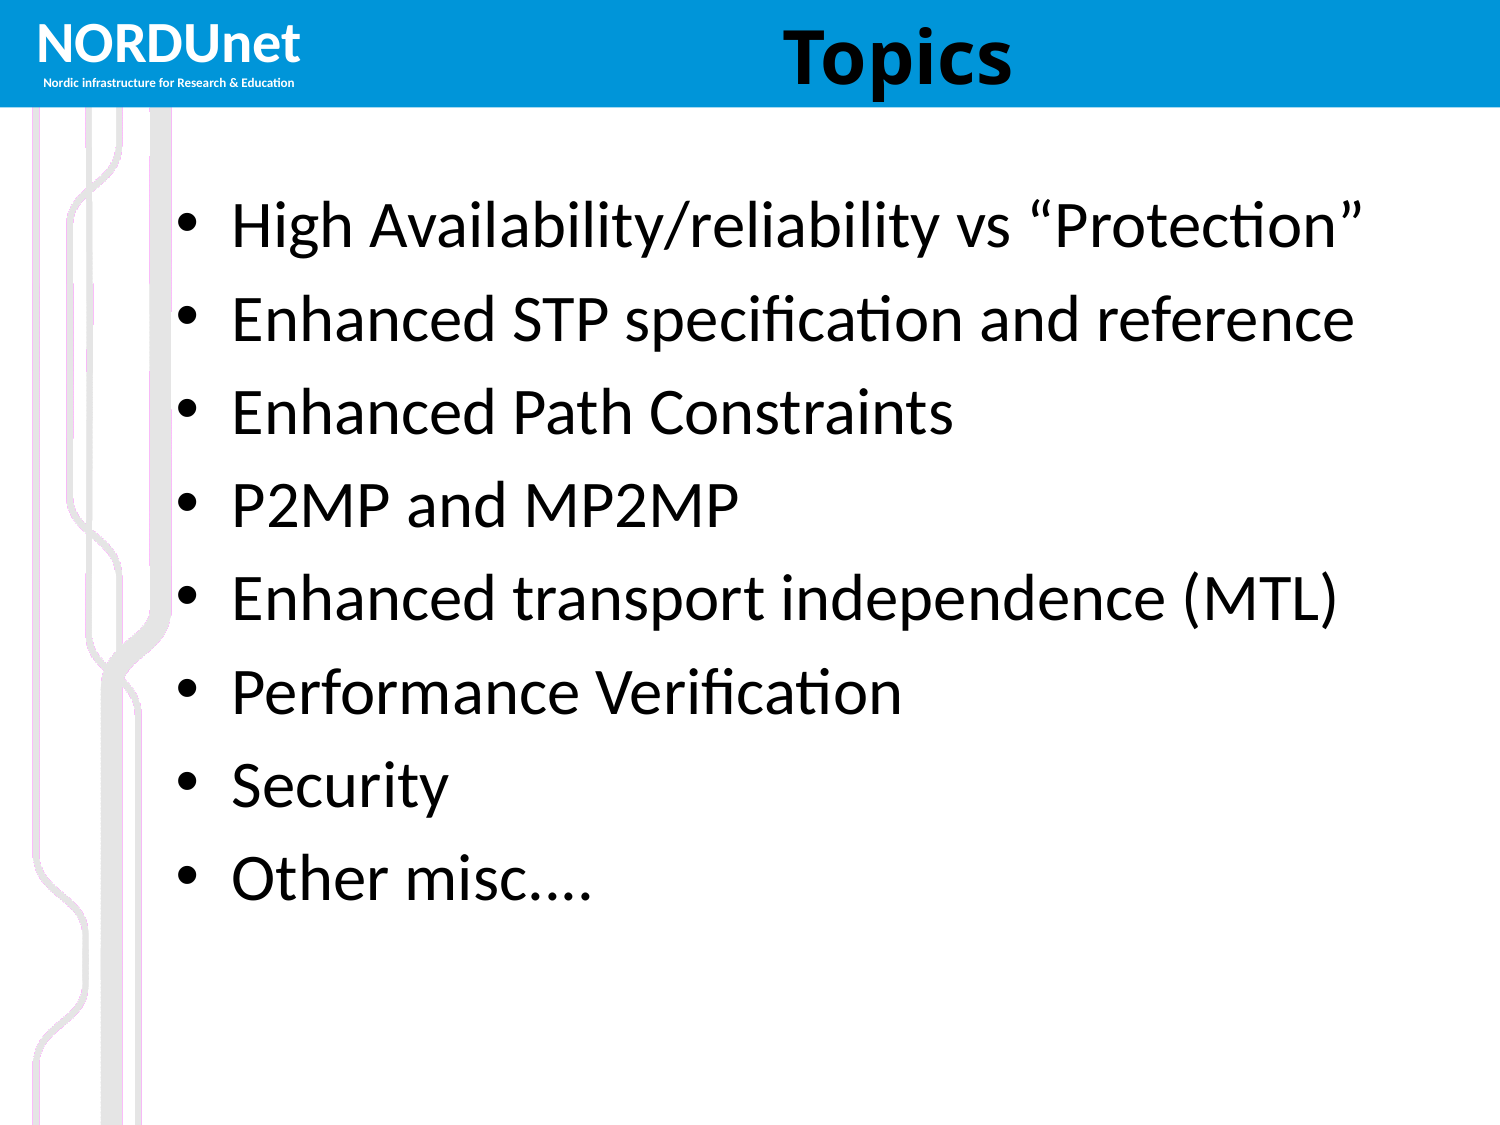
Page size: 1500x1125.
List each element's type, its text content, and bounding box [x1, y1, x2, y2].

picture [0, 108, 276, 1125]
list High Availability/reliability vs “Protection” Enhanced STP specification and reference Enhanced Path Constraints P2MP and MP2MP Enhanced transport independence (MTL) Performance Verification Security Other misc.... [160, 173, 1478, 1010]
title Topics [319, 1, 1478, 108]
